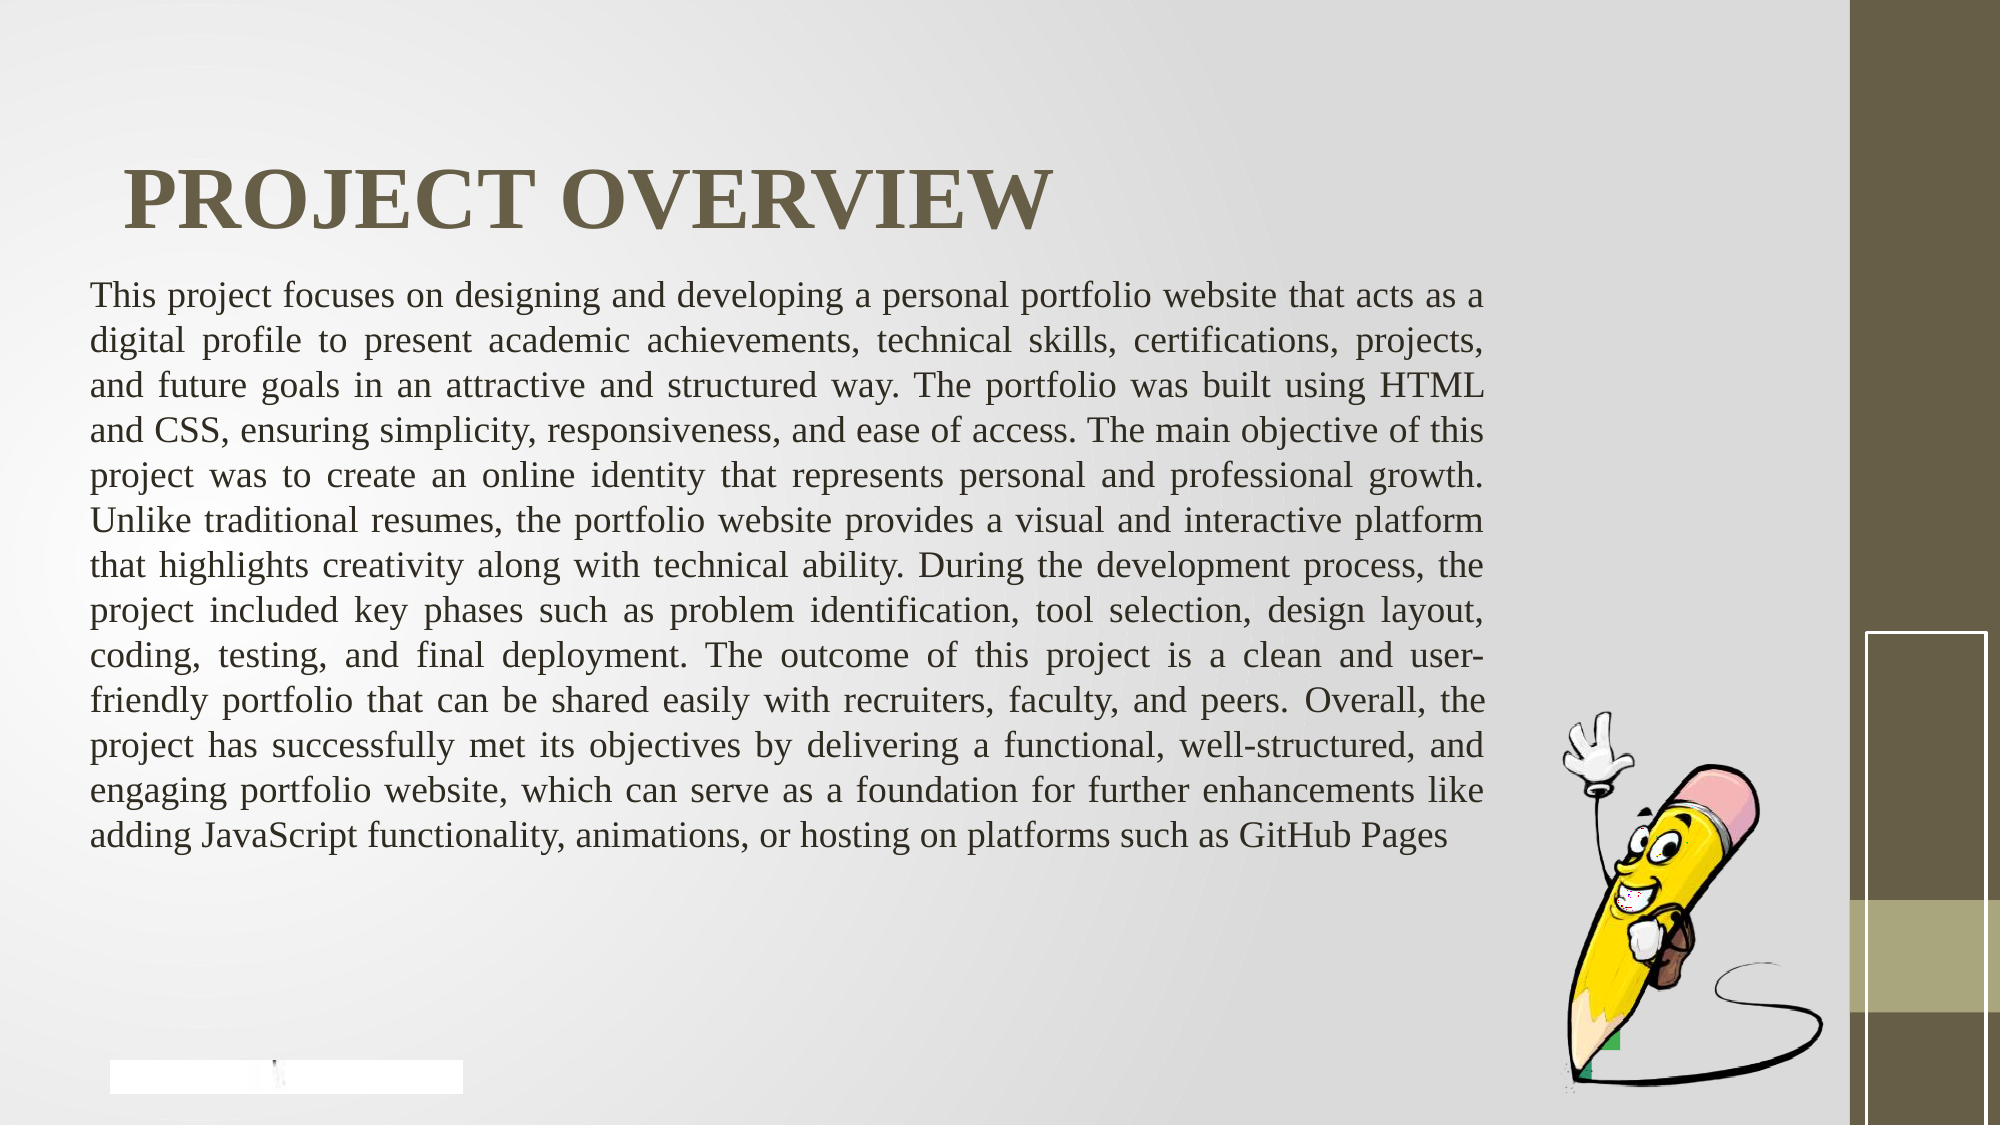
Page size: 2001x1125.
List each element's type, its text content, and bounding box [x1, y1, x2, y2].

slide_number [1865, 631, 1988, 1125]
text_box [1501, 677, 1865, 1125]
title PROJECT OVERVIEW [121, 96, 1063, 262]
picture [110, 1060, 463, 1095]
text_box This project focuses on designing and developing a personal portfolio website that acts as a digital profile to present academic achievements, technical skills, certifications, projects, and future goals in an attractive and structured way. The portfolio was built using HTML and CSS, ensuring simplicity, responsiveness, and ease of access. The main objective of this project was to create an online identity that represents personal and professional growth. Unlike traditional resumes, the portfolio website provides a visual and interactive platform that highlights creativity along with technical ability. During the development process, the project included key phases such as problem identification, tool selection, design layout, coding, testing, and final deployment. The outcome of this project is a clean and user-friendly portfolio that can be shared easily with recruiters, faculty, and peers. Overall, the project has successfully met its objectives by delivering a functional, well-structured, and engaging portfolio website, which can serve as a foundation for further enhancements like adding JavaScript functionality, animations, or hosting on platforms such as GitHub Pages [74, 262, 1502, 863]
